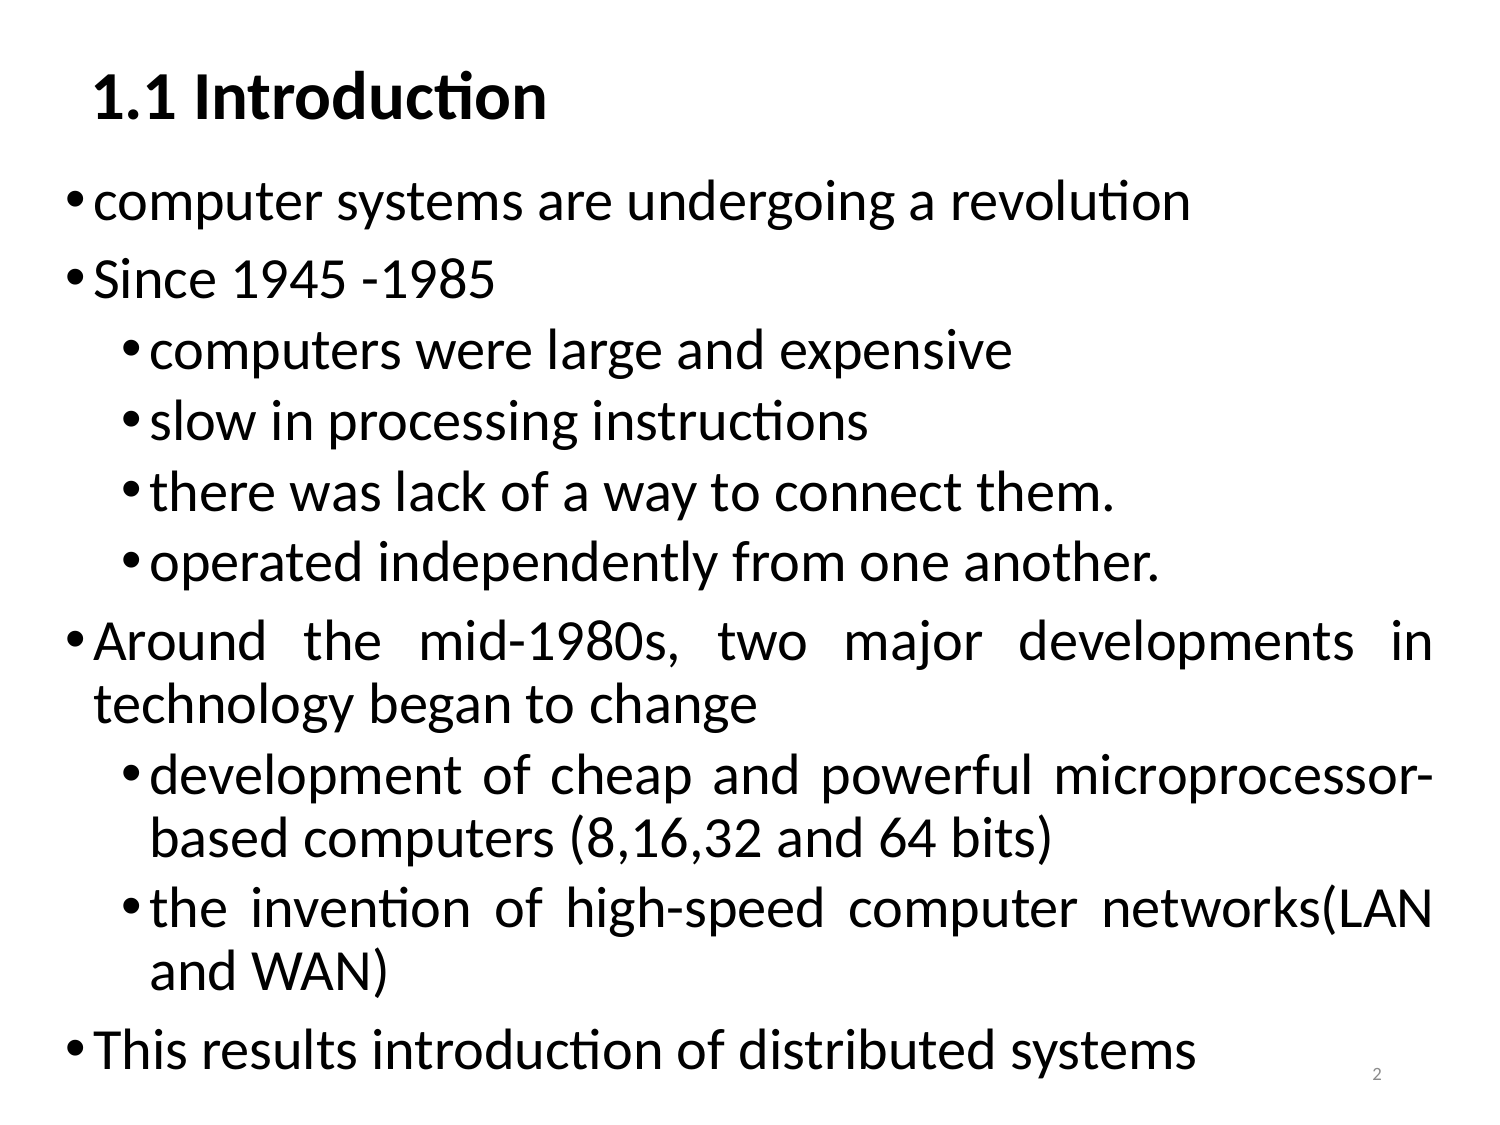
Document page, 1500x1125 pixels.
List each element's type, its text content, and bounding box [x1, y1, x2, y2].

title 1.1 Introduction [75, 45, 1425, 150]
list computer systems are undergoing a revolution Since 1945 -1985 computers were large and expensive slow in processing instructions there was lack of a way to connect them. operated independently from one another. Around the mid-1980s, two major developments in technology began to change development of cheap and powerful microprocessor-based computers (8,16,32 and 64 bits) the invention of high-speed computer networks(LAN and WAN) This results introduction of distributed systems [50, 162, 1450, 1088]
slide_number 2 [1059, 1042, 1397, 1103]
